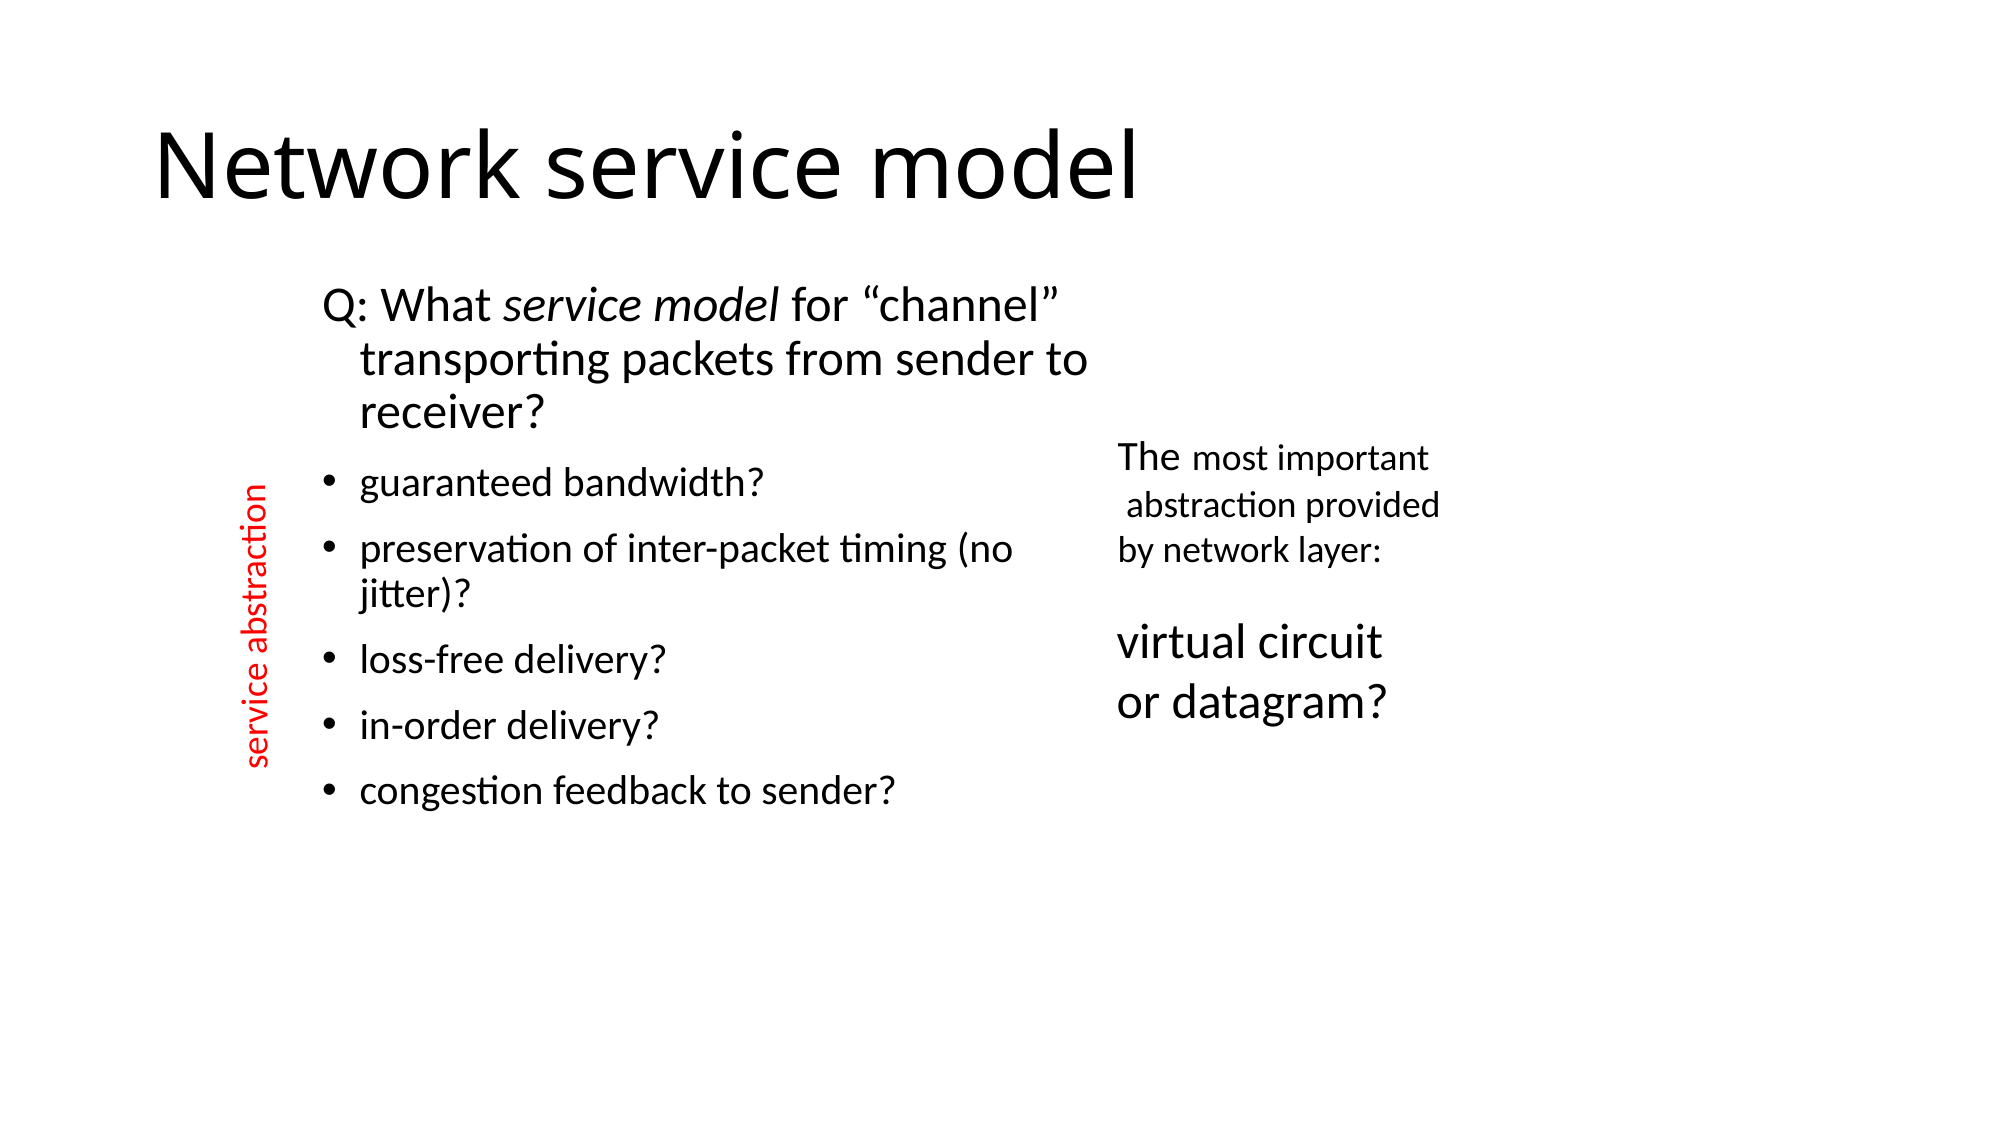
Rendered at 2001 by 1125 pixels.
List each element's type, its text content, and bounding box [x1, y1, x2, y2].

text_box The most important abstraction provided by network layer: [1102, 412, 1465, 578]
title Network service model [137, 59, 1863, 278]
text_box virtual circuit or datagram? [1101, 601, 1404, 737]
list Q: What service model for “channel” transporting packets from sender to receiver? guaranteed bandwidth? preservation of inter-packet timing (no jitter)? loss-free delivery? in-order delivery? congestion feedback to sender? [307, 270, 1115, 1033]
text_box service abstraction [219, 468, 283, 785]
